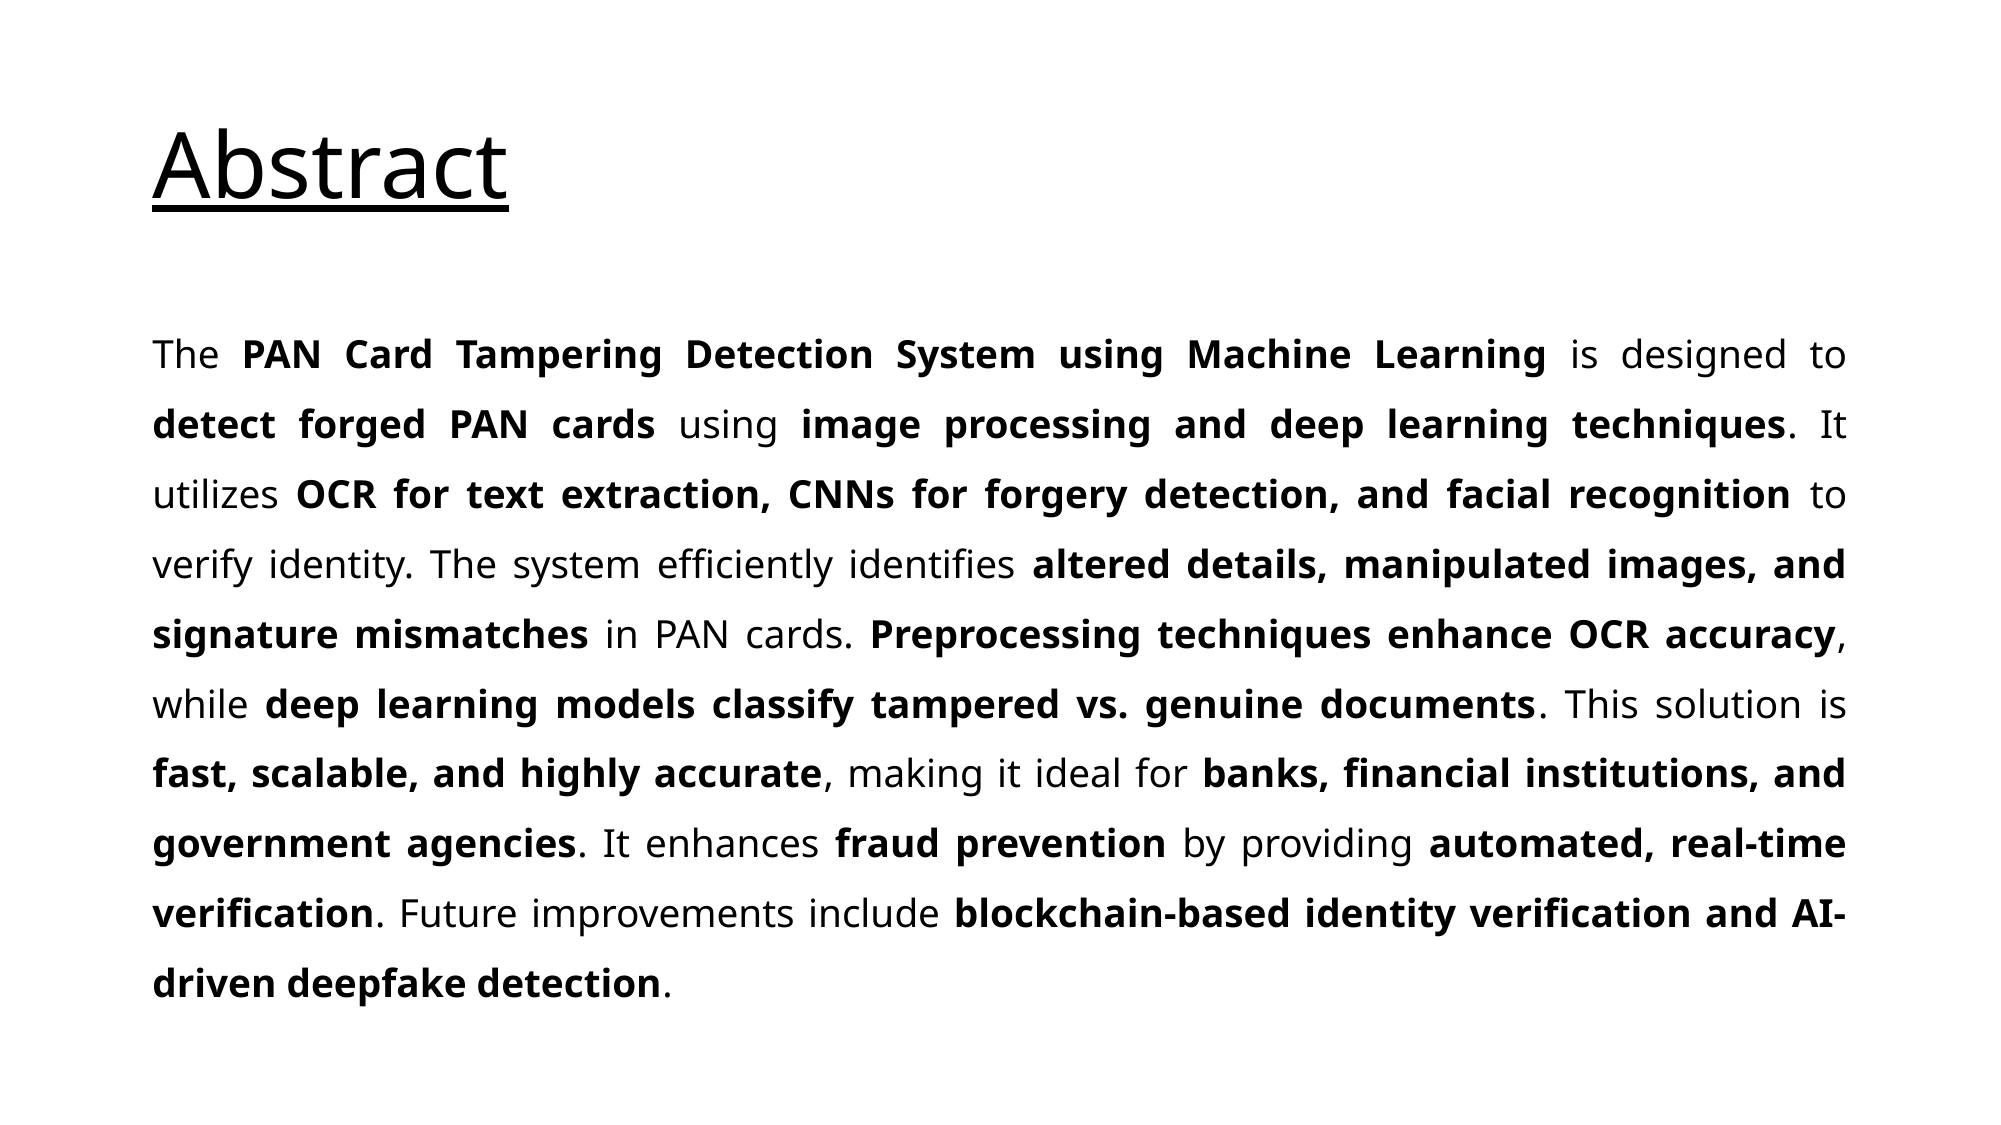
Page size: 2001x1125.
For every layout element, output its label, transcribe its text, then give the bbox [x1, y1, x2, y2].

list The PAN Card Tampering Detection System using Machine Learning is designed to detect forged PAN cards using image processing and deep learning techniques. It utilizes OCR for text extraction, CNNs for forgery detection, and facial recognition to verify identity. The system efficiently identifies altered details, manipulated images, and signature mismatches in PAN cards. Preprocessing techniques enhance OCR accuracy, while deep learning models classify tampered vs. genuine documents. This solution is fast, scalable, and highly accurate, making it ideal for banks, financial institutions, and government agencies. It enhances fraud prevention by providing automated, real-time verification. Future improvements include blockchain-based identity verification and AI-driven deepfake detection. [137, 299, 1863, 1014]
title Abstract [137, 59, 1863, 278]
